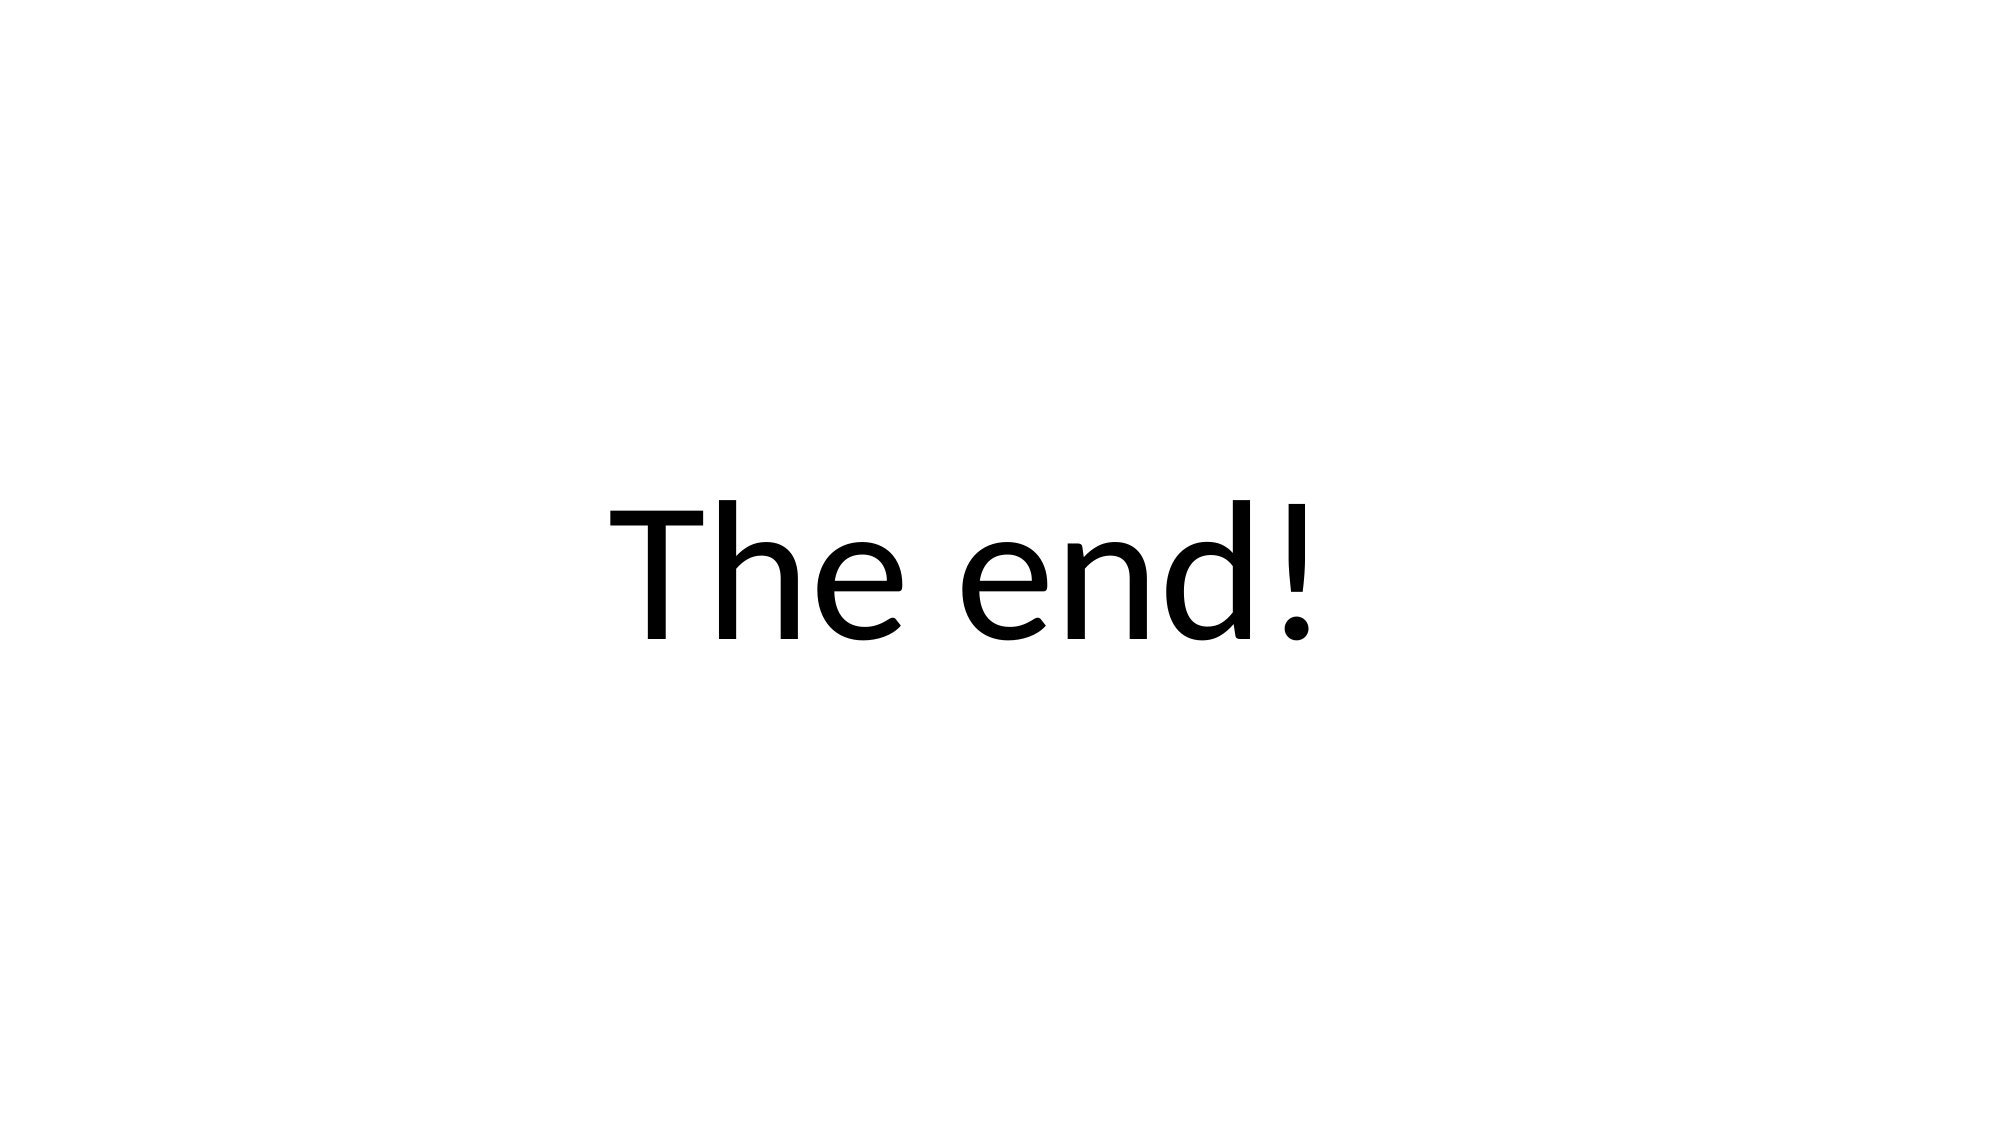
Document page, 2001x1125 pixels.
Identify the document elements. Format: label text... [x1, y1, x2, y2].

list The end! [106, 369, 1832, 767]
